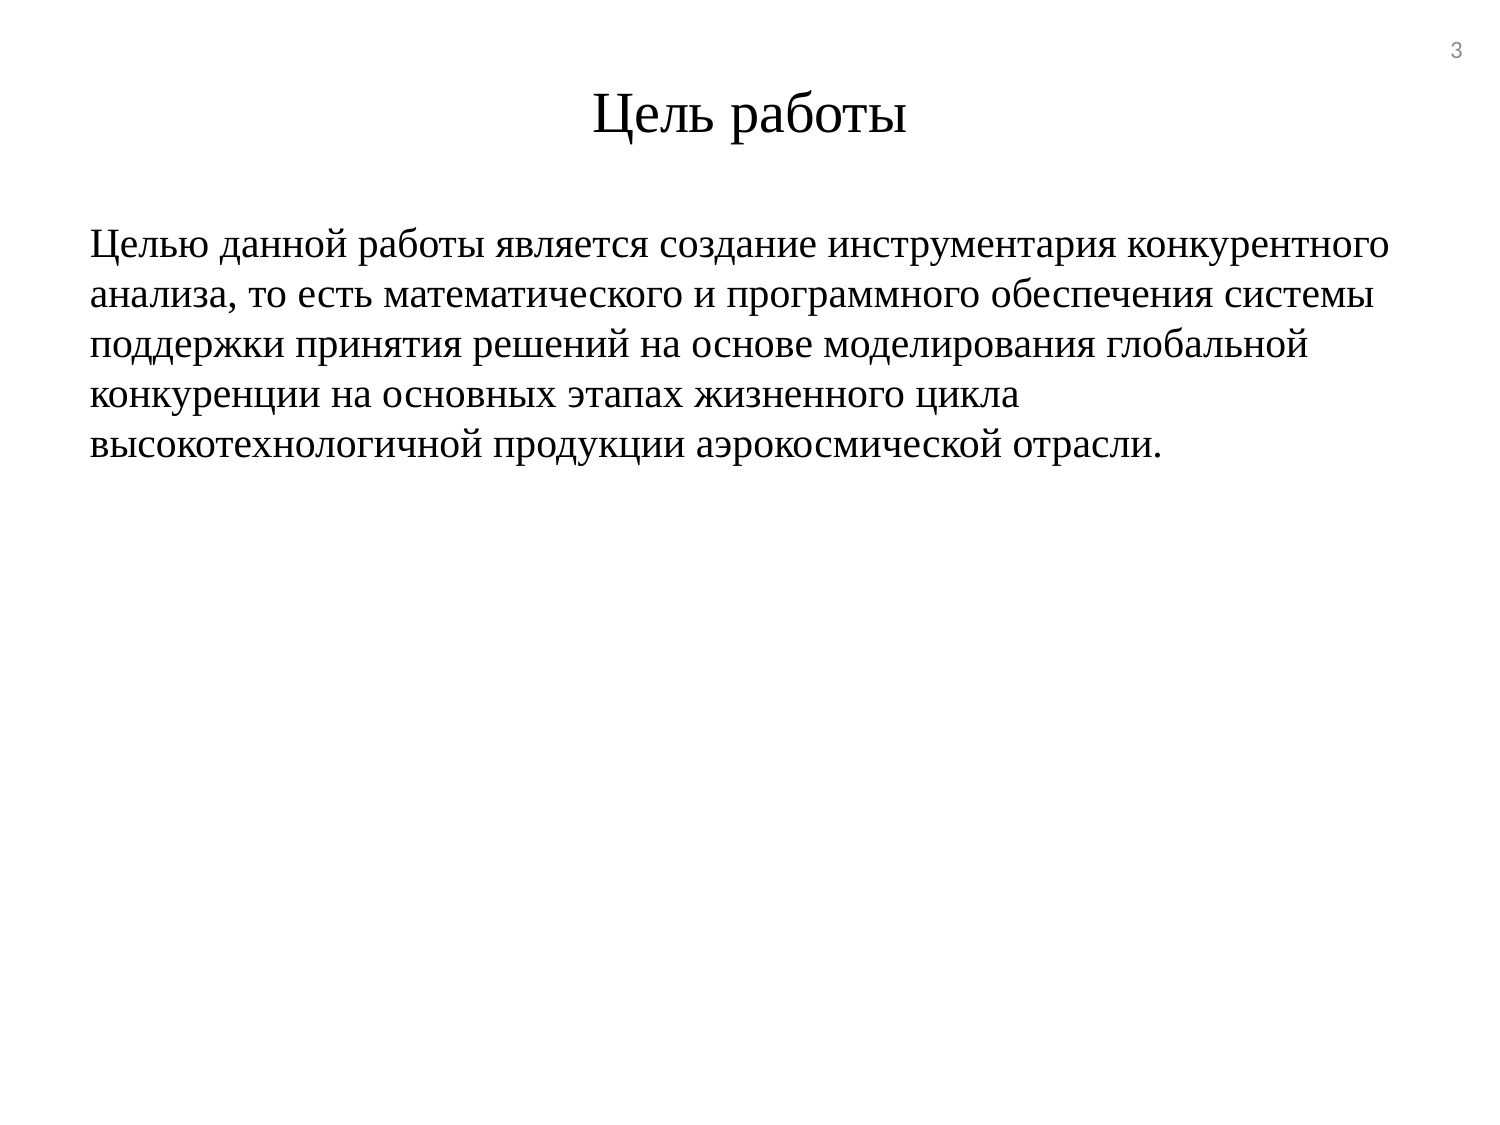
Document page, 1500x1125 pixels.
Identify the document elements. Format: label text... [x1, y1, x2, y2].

text_box Целью данной работы является создание инструментария конкурентного анализа, то есть математического и программного обеспечения системы поддержки принятия решений на основе моделирования глобальной конкуренции на основных этапах жизненного цикла высокотехнологичной продукции аэрокосмической отрасли. [74, 207, 1425, 1024]
slide_number 3 [1127, 19, 1478, 79]
title Цель работы [74, 44, 1426, 173]
